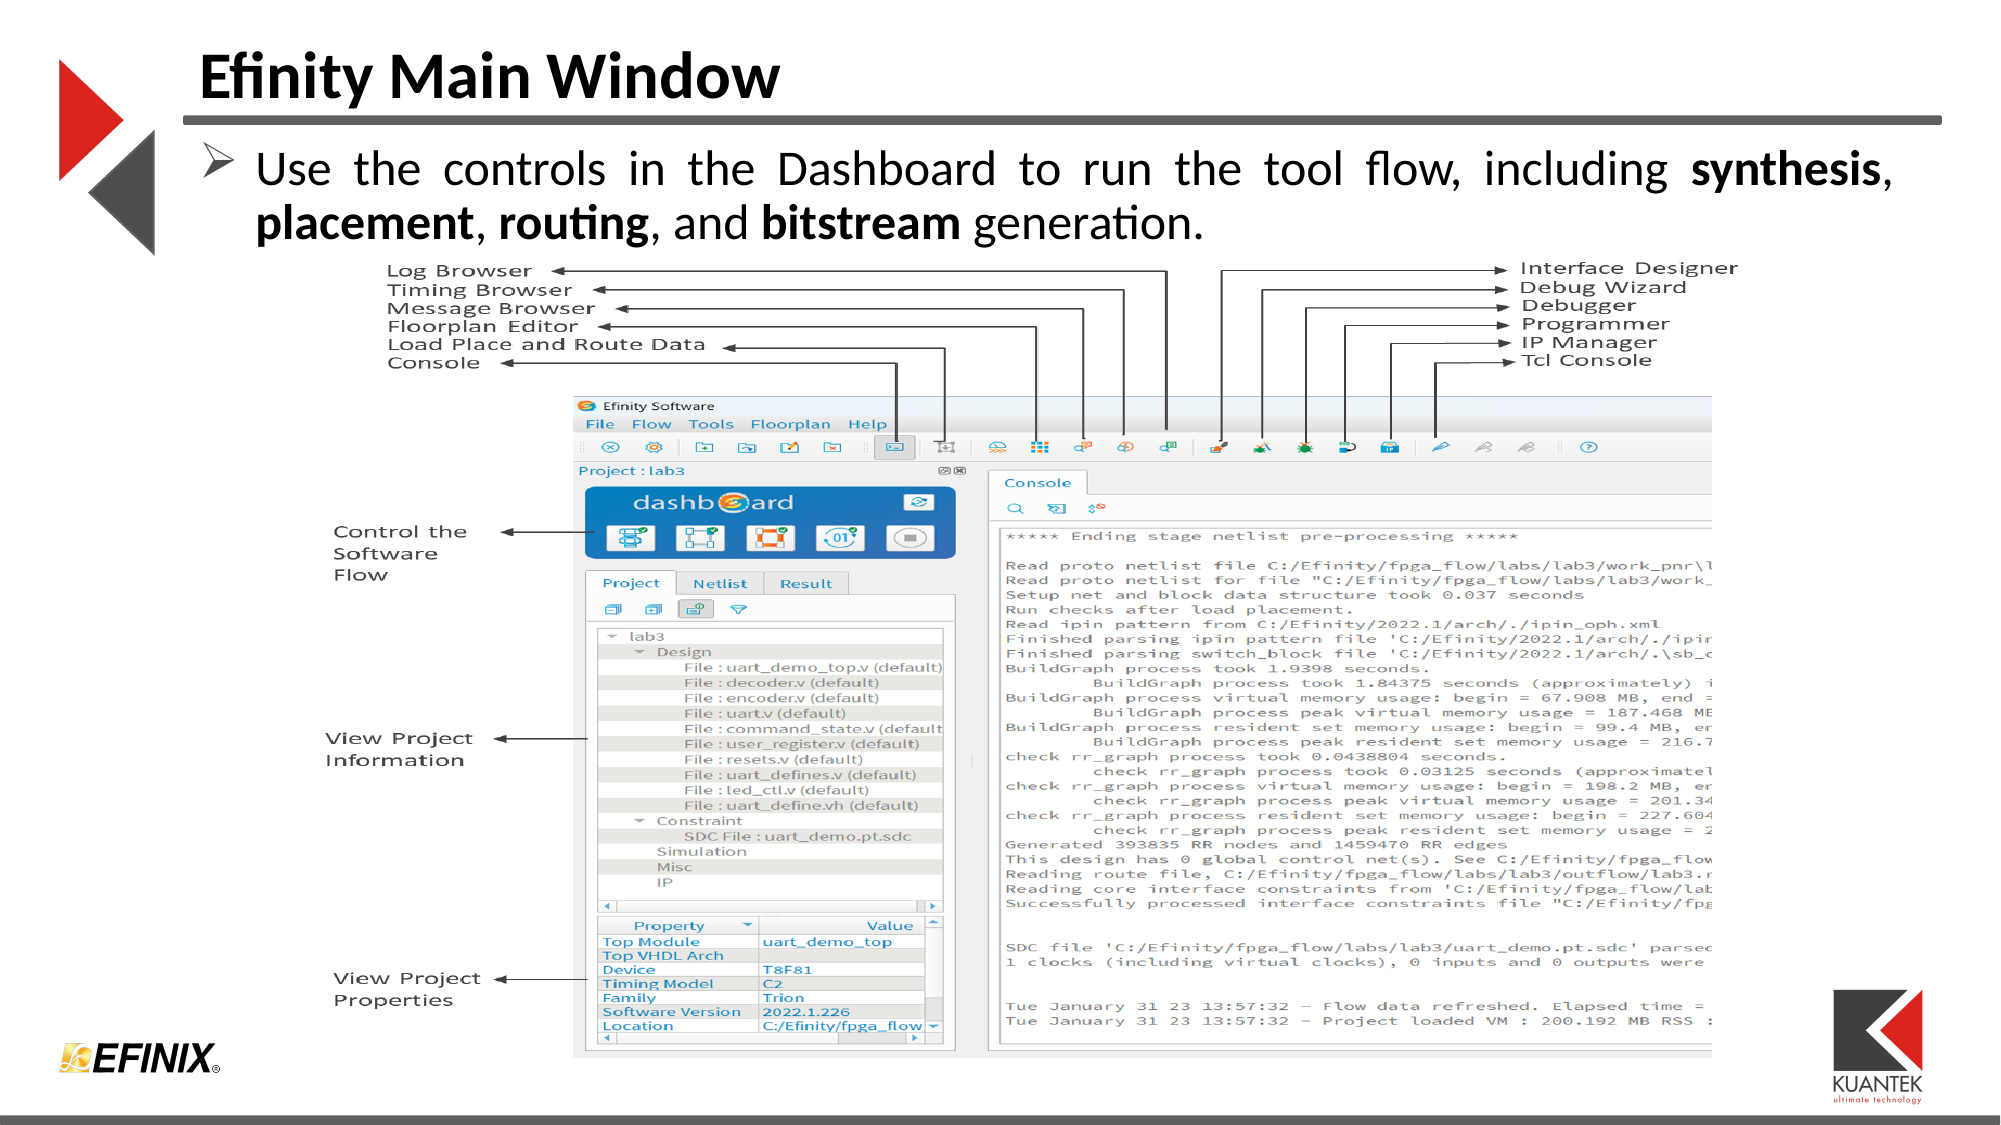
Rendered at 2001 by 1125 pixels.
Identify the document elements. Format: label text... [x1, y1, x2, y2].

list Use the controls in the Dashboard to run the tool flow, including synthesis, placement, routing, and bitstream generation. [184, 135, 1910, 920]
picture [307, 251, 1759, 1058]
title Efinity Main Window [184, 33, 1910, 135]
picture [1833, 989, 1923, 1105]
picture [59, 59, 124, 181]
picture [58, 1043, 221, 1073]
